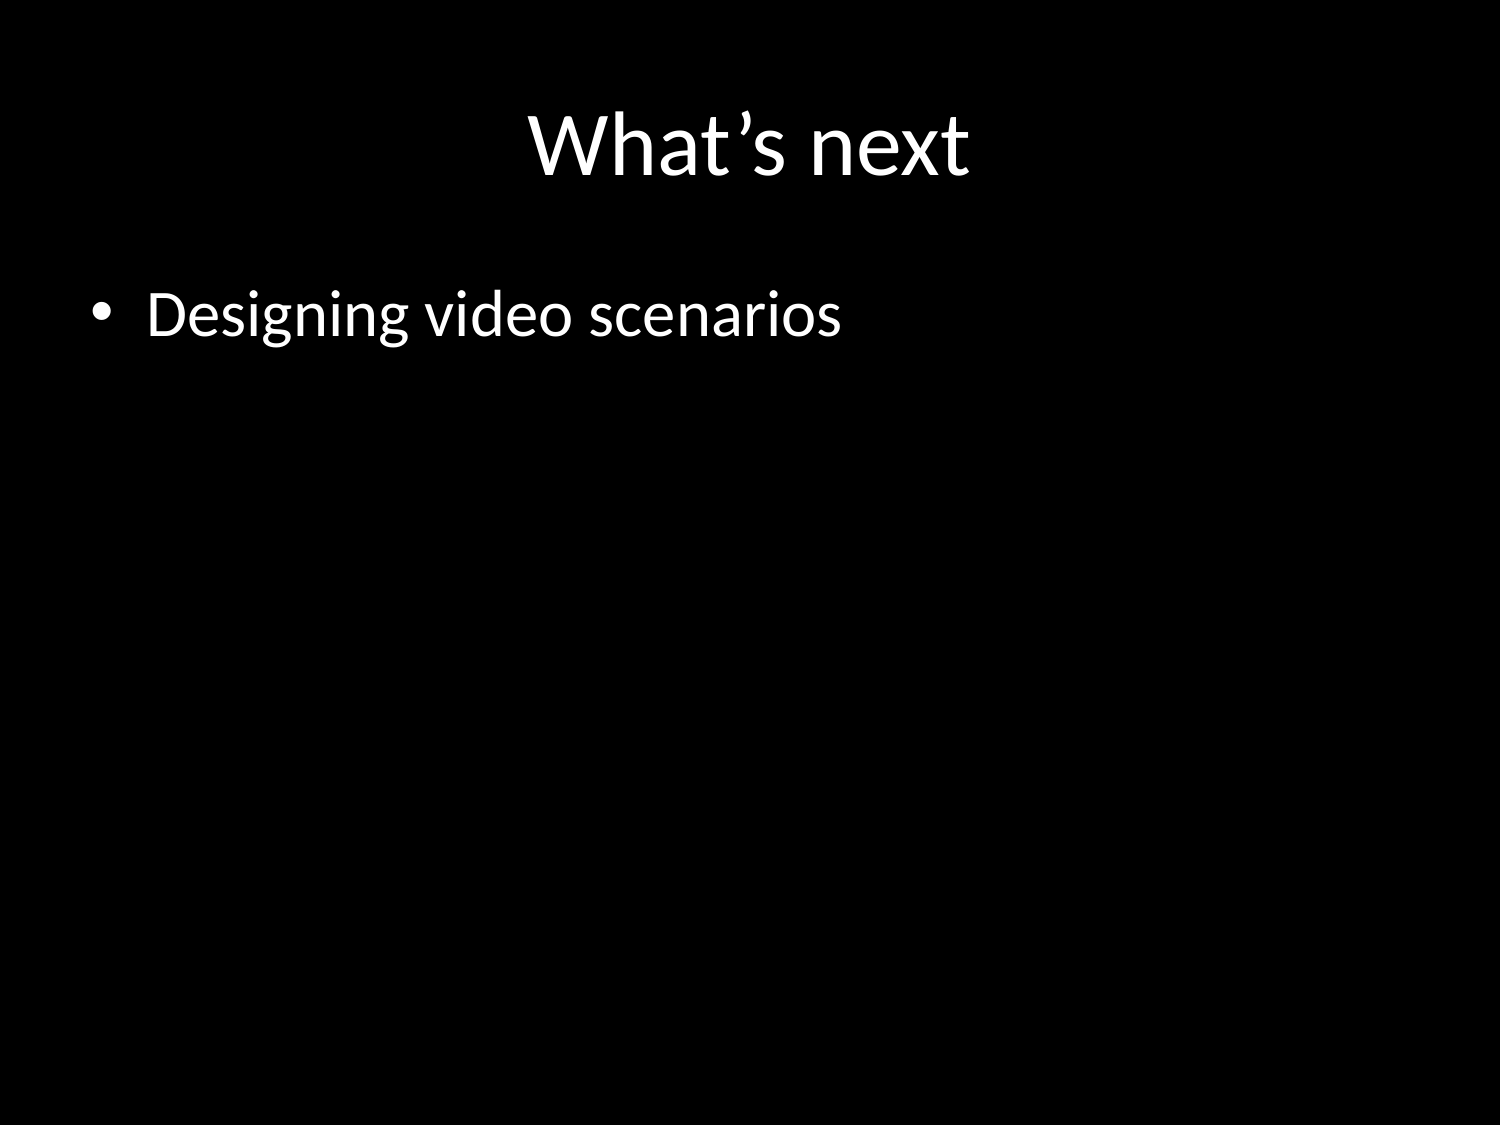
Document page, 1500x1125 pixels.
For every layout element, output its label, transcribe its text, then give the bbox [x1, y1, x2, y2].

list Designing video scenarios [75, 262, 1425, 1005]
title What’s next [75, 45, 1425, 233]
